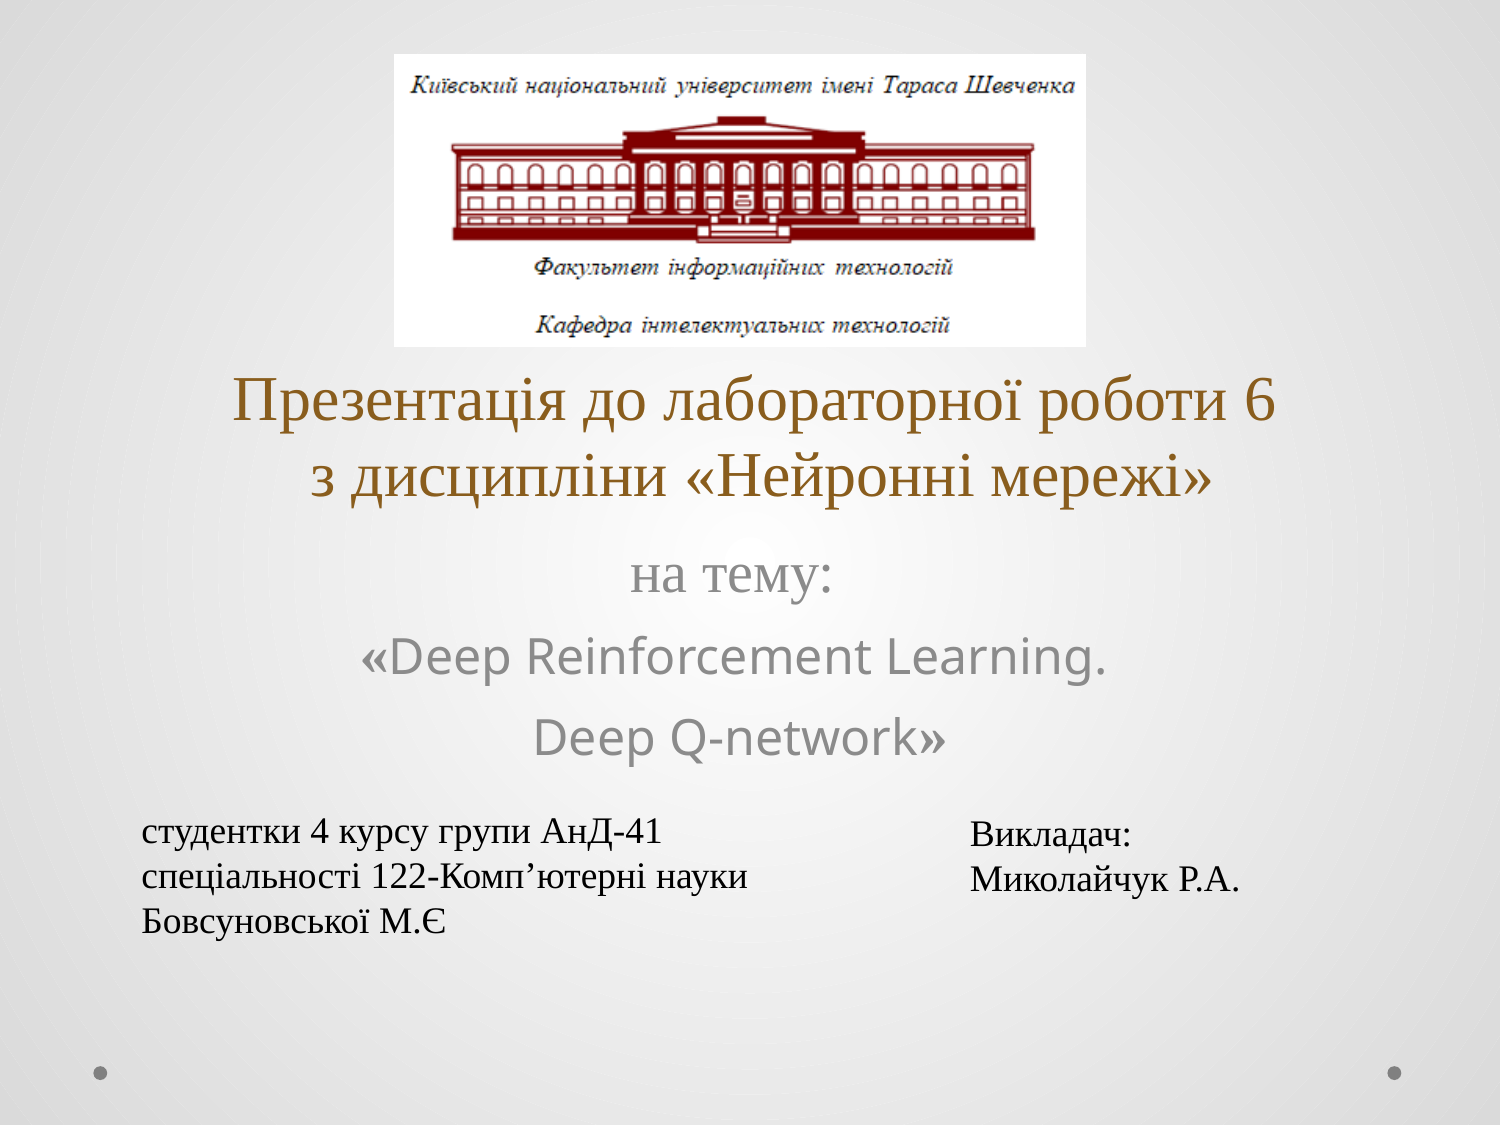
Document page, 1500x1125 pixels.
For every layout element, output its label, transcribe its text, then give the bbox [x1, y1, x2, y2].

subtitle на тему: «Deep Reinforcement Learning. Deep Q-network» [125, 527, 1355, 783]
picture [394, 54, 1086, 347]
text_box студентки 4 курсу групи АнД-41 спеціальності 122-Комп’ютерні науки Бовсуновської М.Є [126, 798, 774, 949]
title Презентація до лабораторної роботи 6 з дисципліни «Нейронні мережі» [125, 346, 1401, 517]
text_box Викладач: Миколайчук Р.А. [955, 801, 1256, 907]
